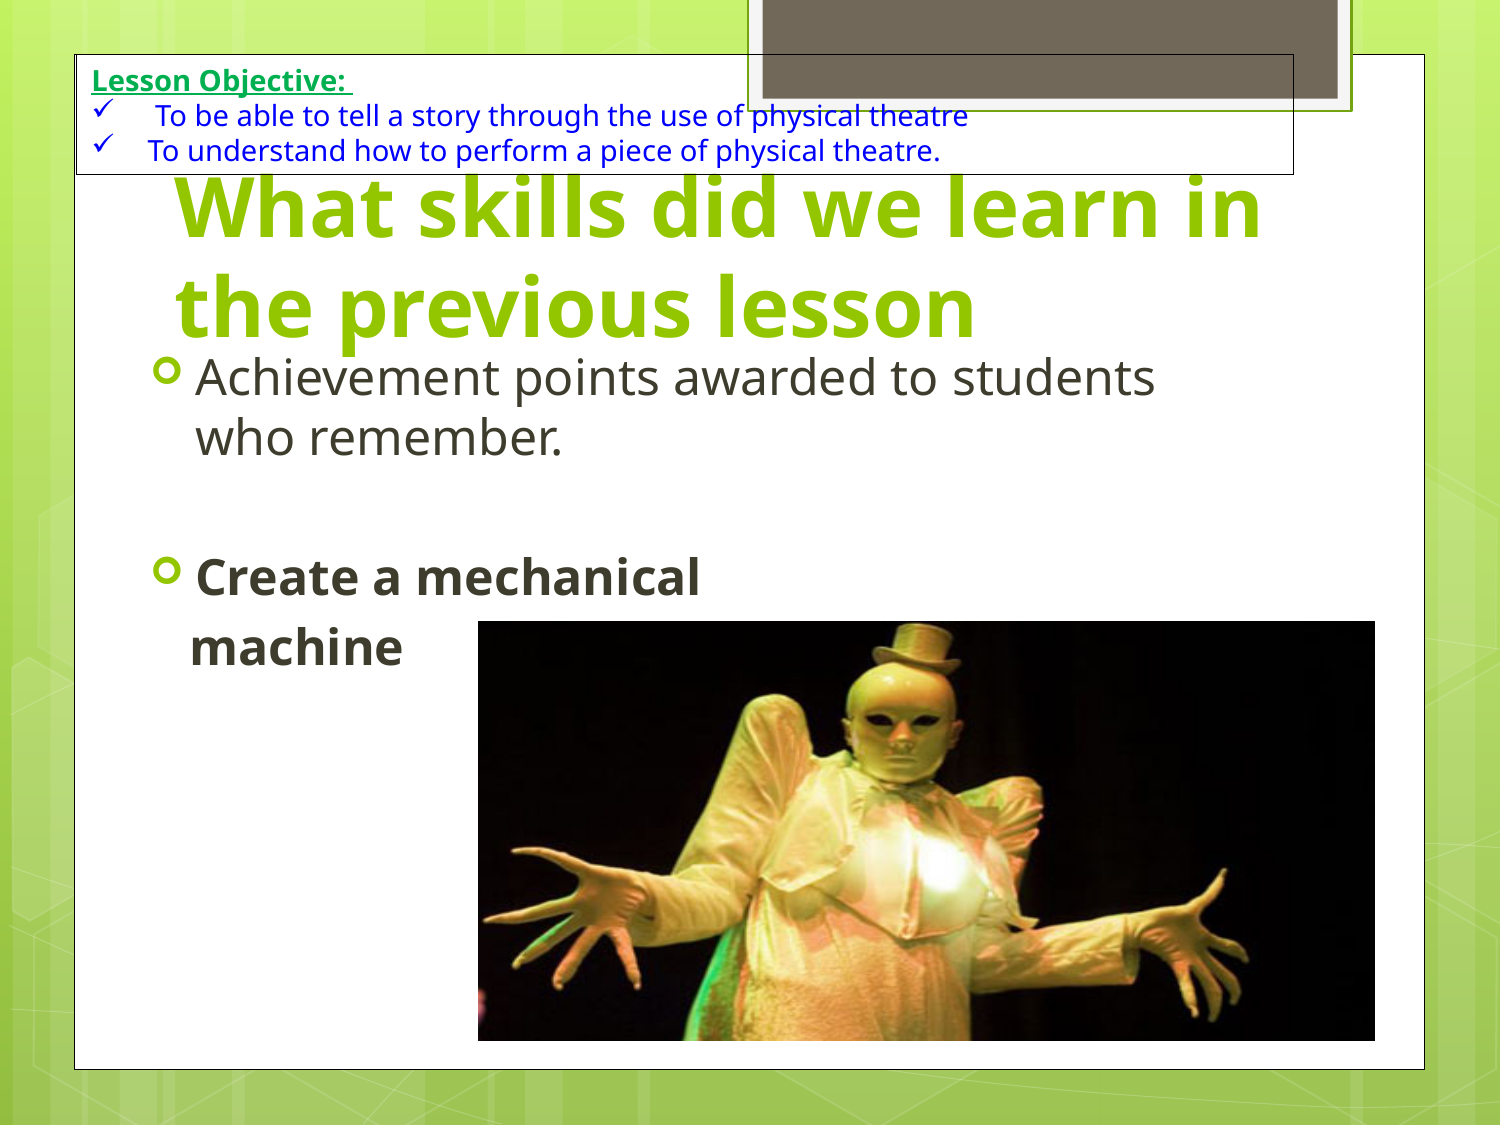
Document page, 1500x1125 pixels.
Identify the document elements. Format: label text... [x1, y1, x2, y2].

list Achievement points awarded to students who remember. Create a mechanical machine [123, 338, 1283, 1035]
text_box Lesson Objective: To be able to tell a story through the use of physical theatre To understand how to perform a piece of physical theatre. [76, 54, 1294, 175]
title What skills did we learn in the previous lesson [159, 136, 1312, 362]
picture [478, 621, 1375, 1042]
